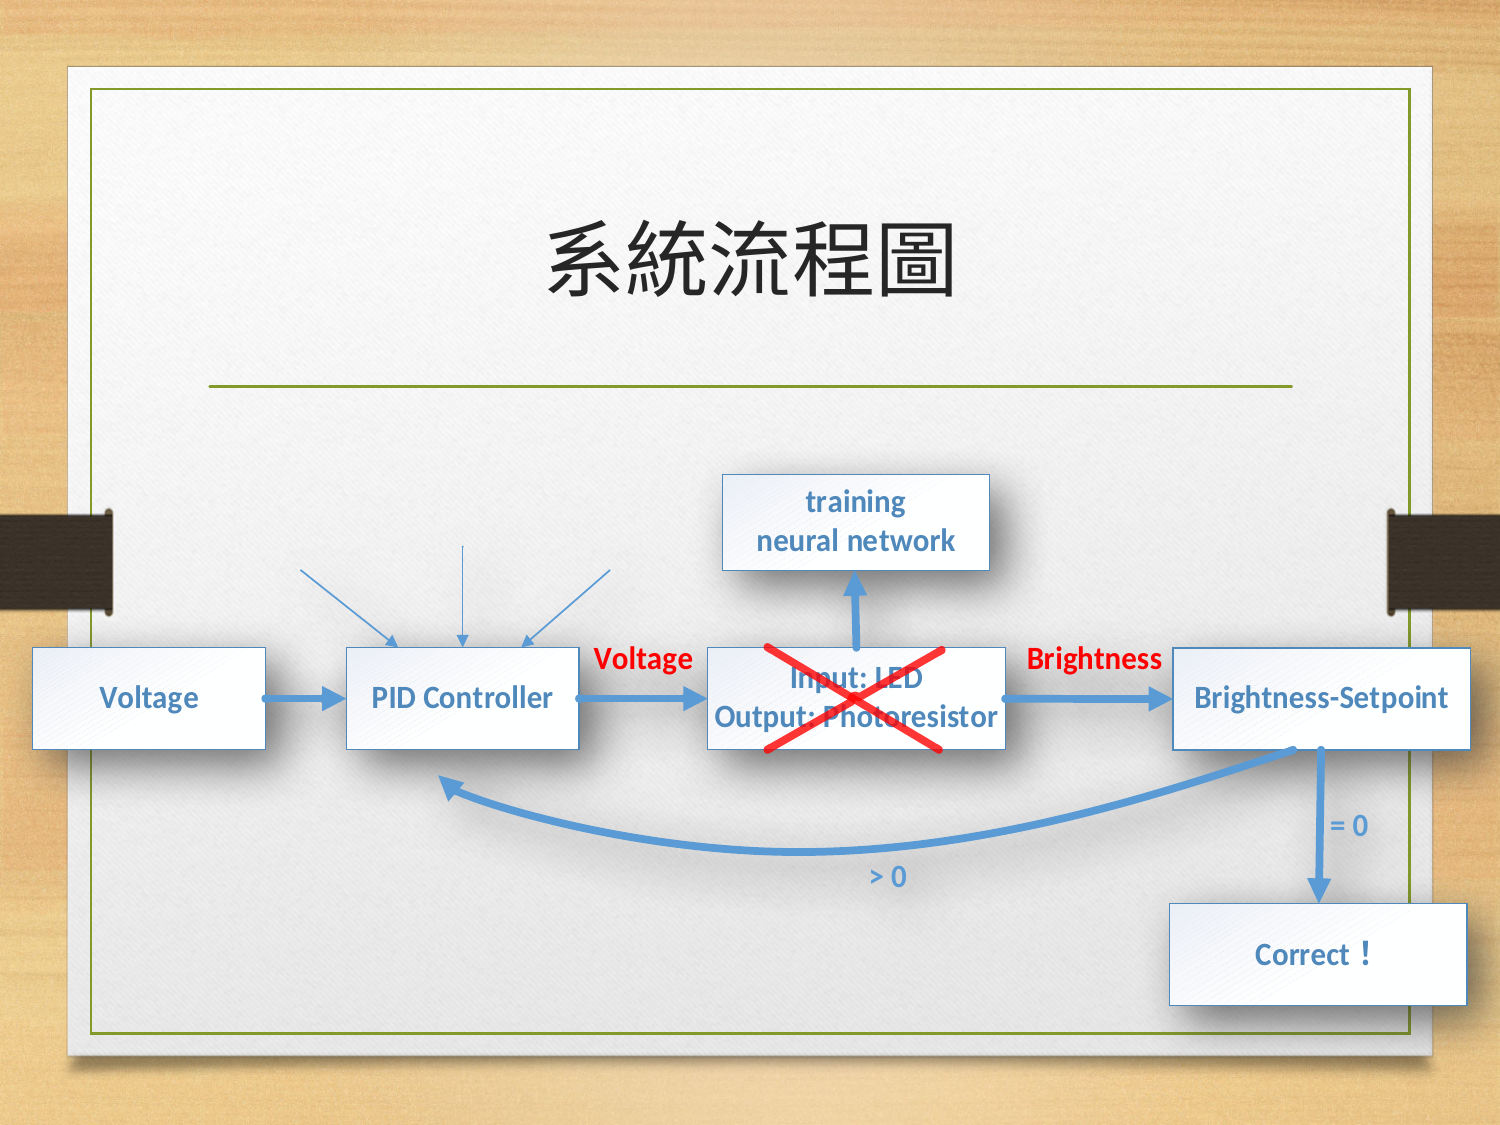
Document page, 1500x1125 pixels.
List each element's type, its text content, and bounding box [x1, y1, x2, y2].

title 系統流程圖 [193, 150, 1309, 365]
picture [0, 0, 1500, 1125]
